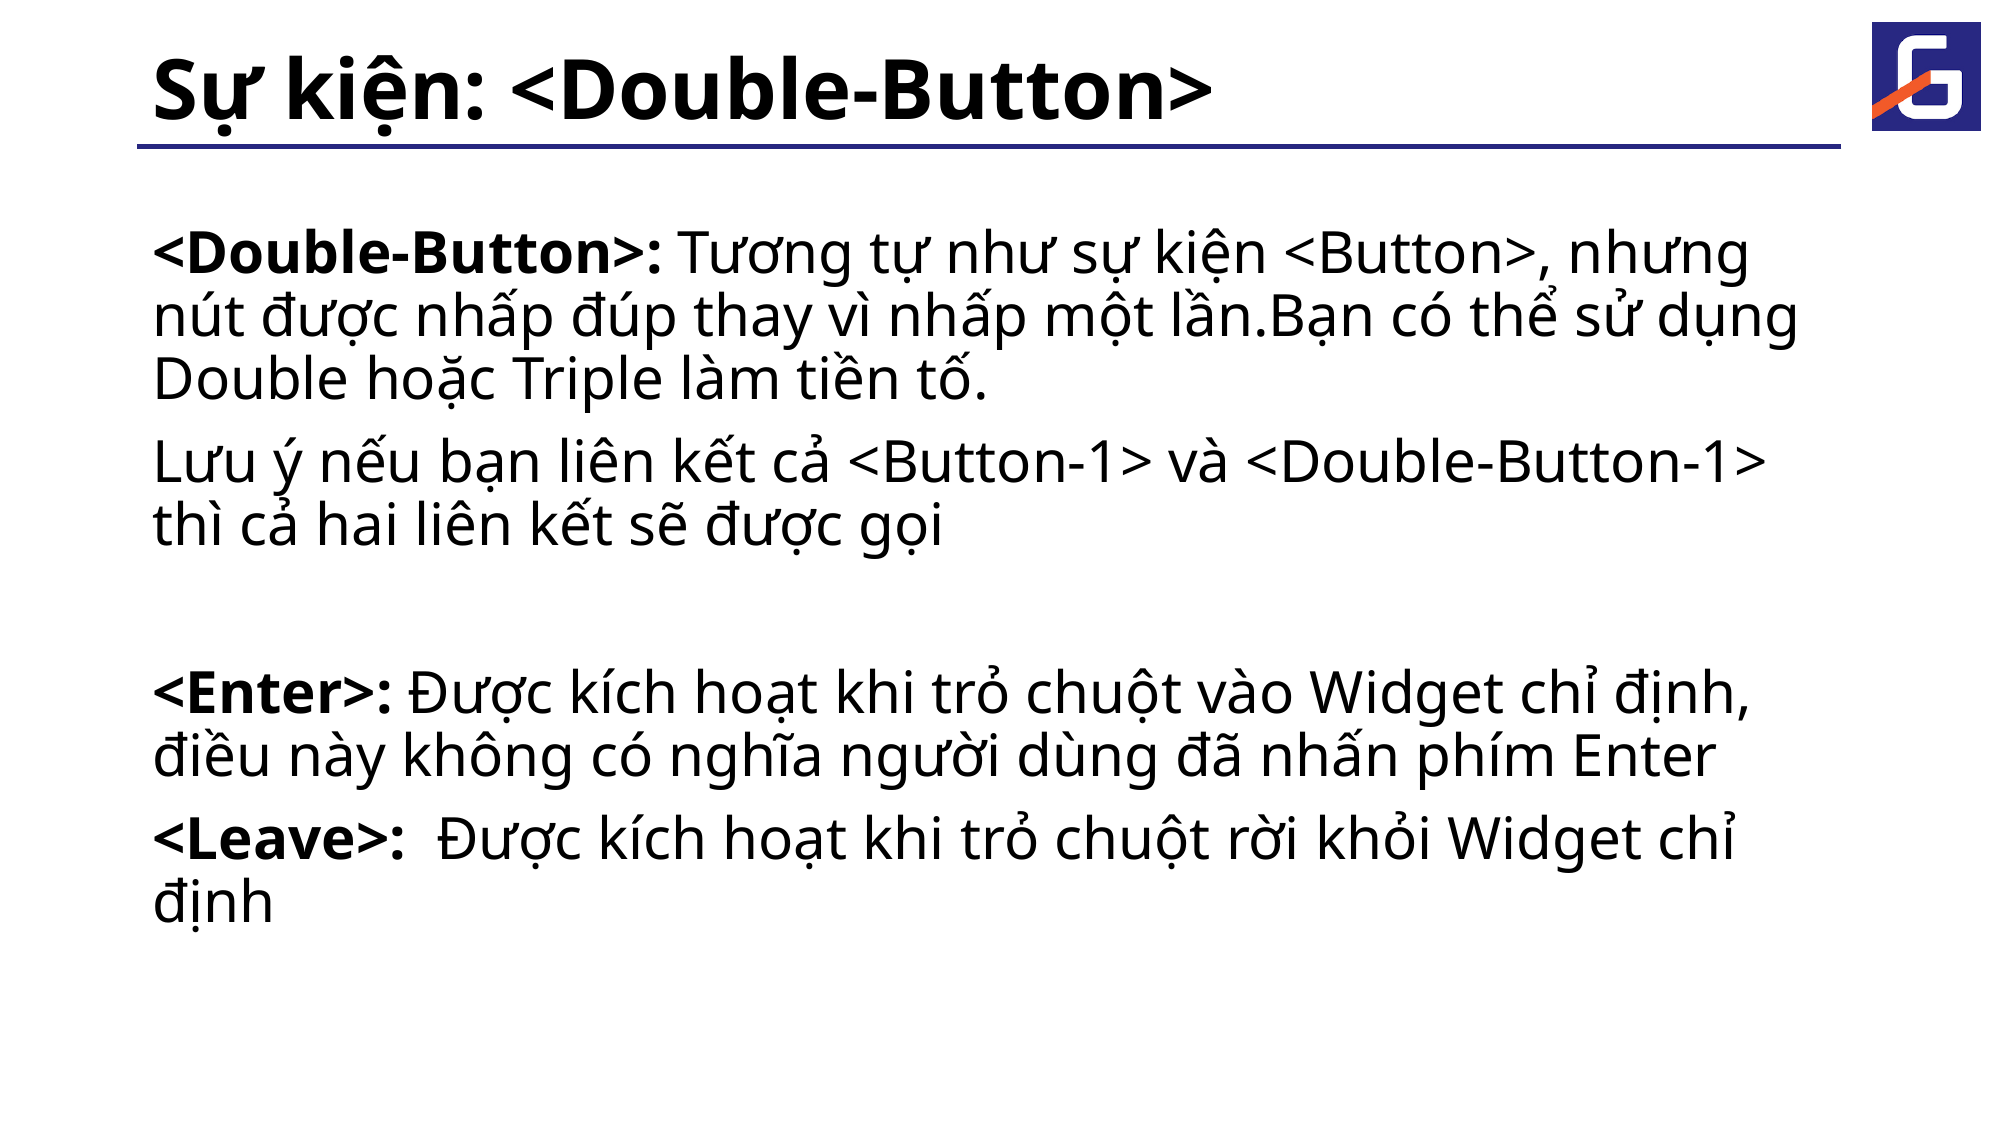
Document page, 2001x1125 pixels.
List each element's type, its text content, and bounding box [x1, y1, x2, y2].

list <Double-Button>: Tương tự như sự kiện <Button>, nhưng nút được nhấp đúp thay vì nhấp một lần.Bạn có thể sử dụng Double hoặc Triple làm tiền tố. Lưu ý nếu bạn liên kết cả <Button-1> và <Double-Button-1> thì cả hai liên kết sẽ được gọi <Enter>: Được kích hoạt khi trỏ chuột vào Widget chỉ định, điều này không có nghĩa người dùng đã nhấn phím Enter <Leave>: Được kích hoạt khi trỏ chuột rời khỏi Widget chỉ định [137, 215, 1863, 1042]
title Sự kiện: <Double-Button> [137, 26, 1863, 160]
picture [1872, 22, 1981, 131]
